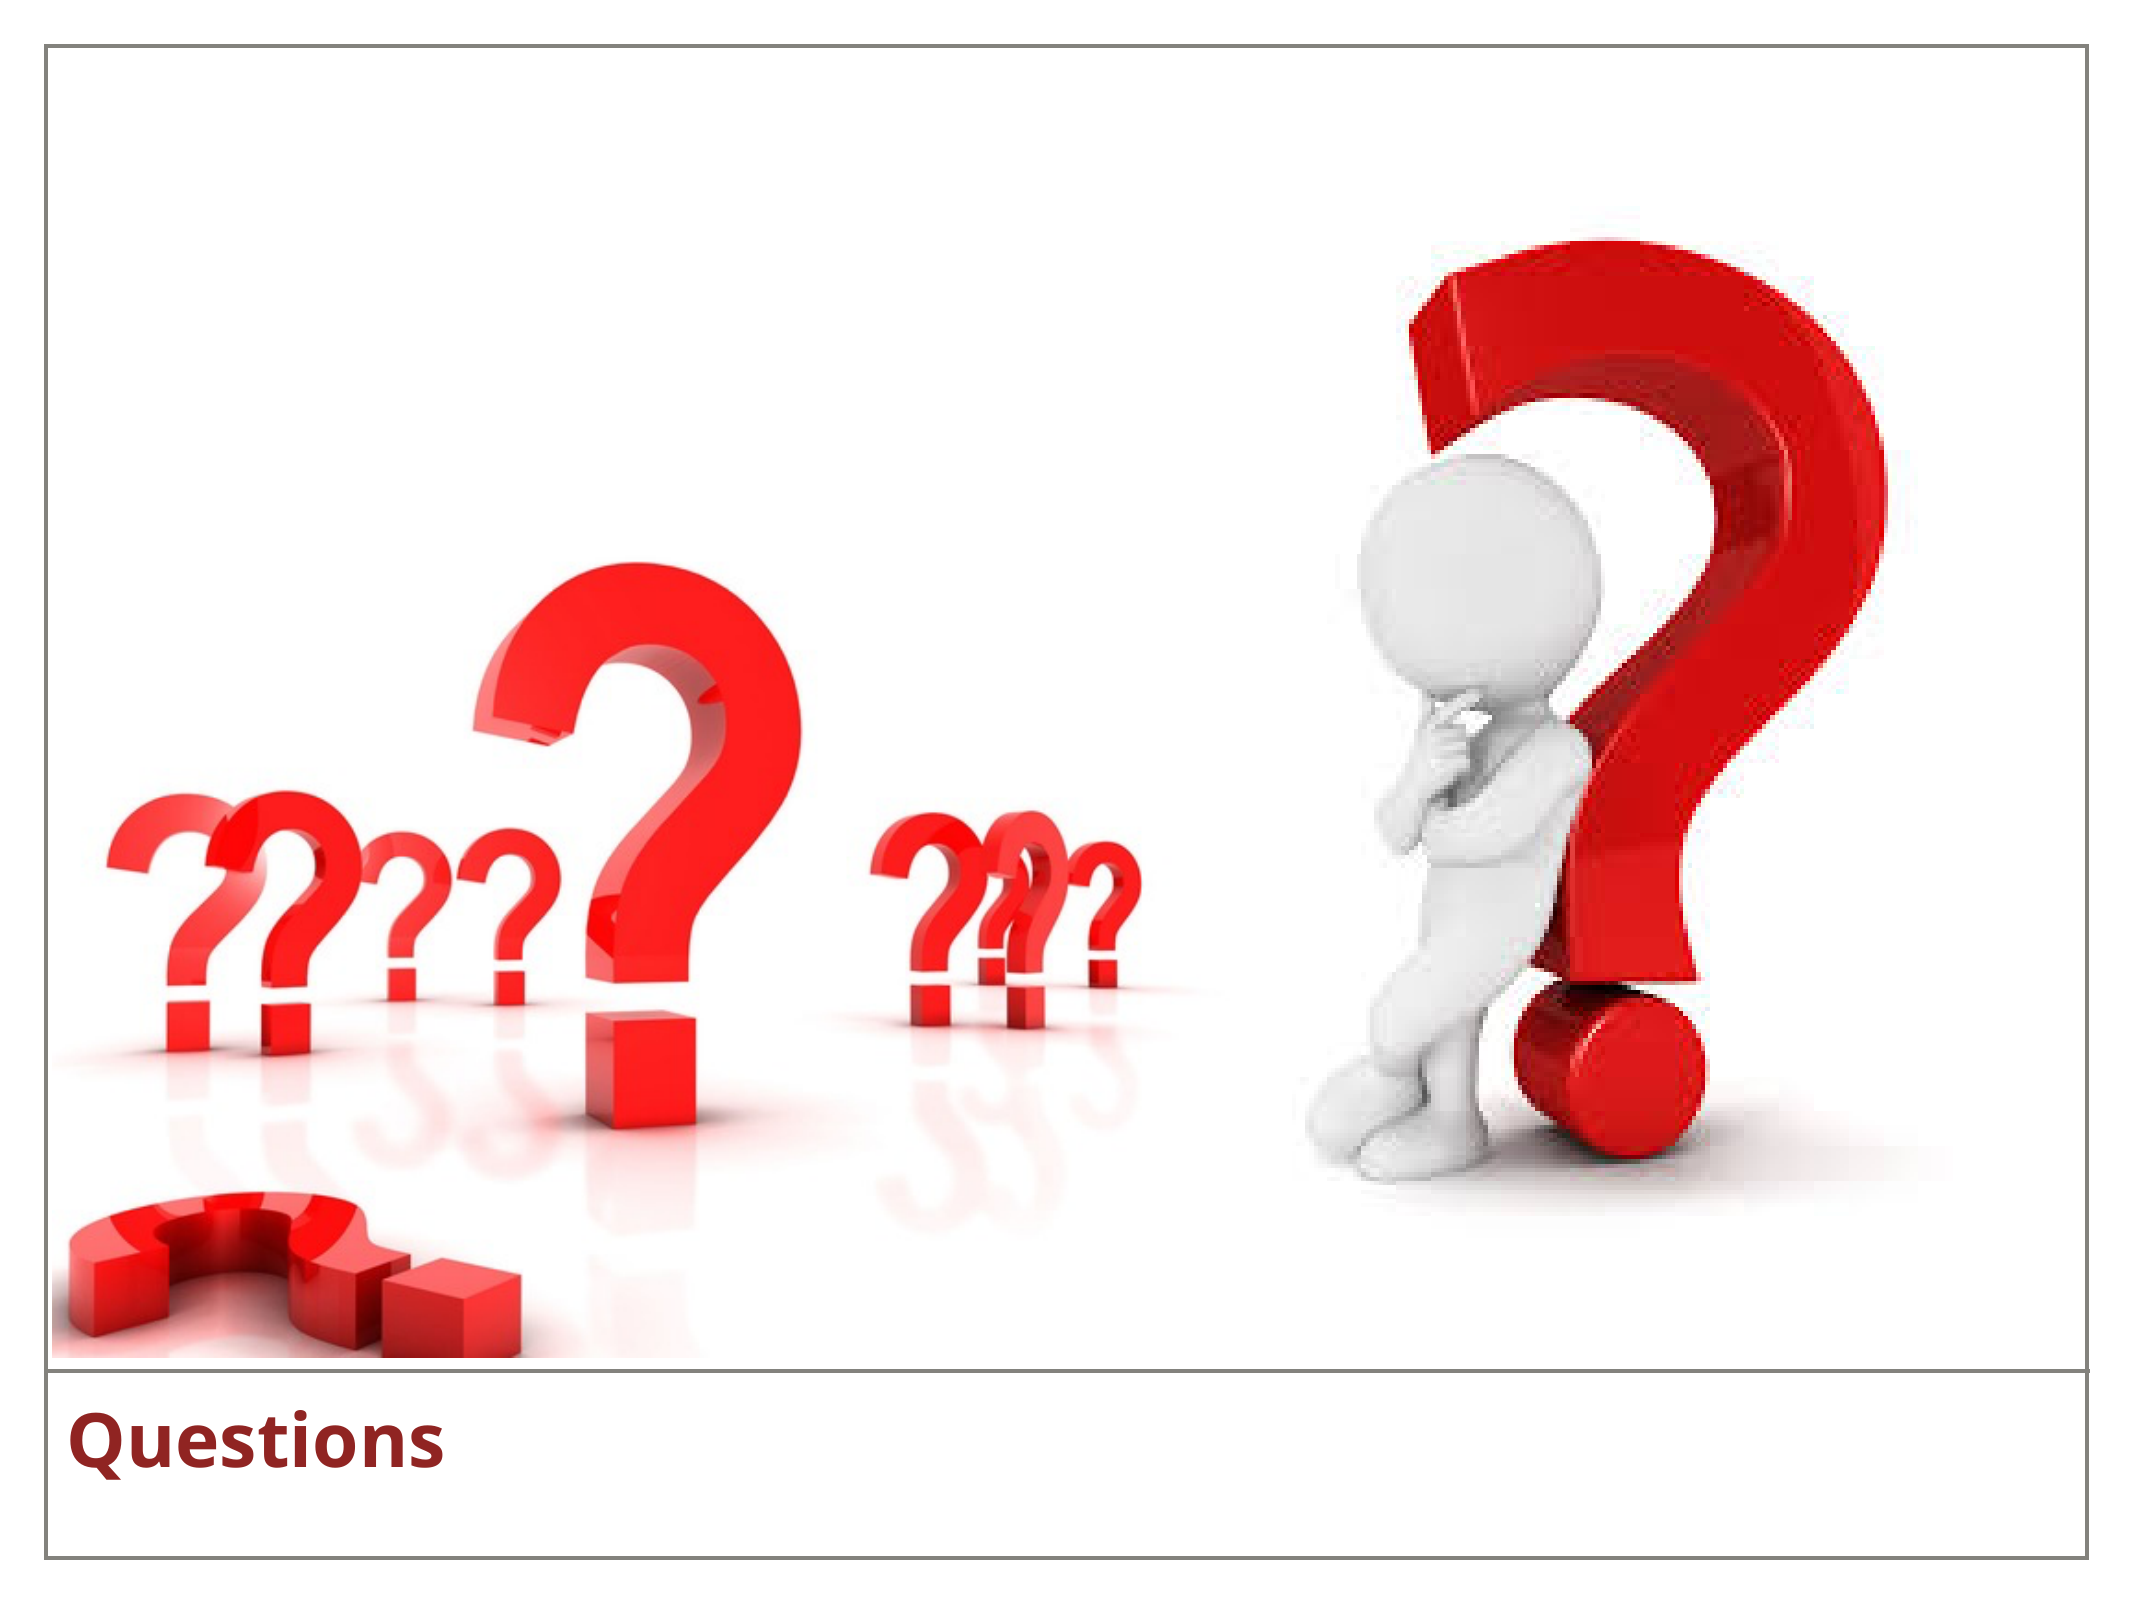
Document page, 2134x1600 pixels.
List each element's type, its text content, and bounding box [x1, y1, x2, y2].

picture [52, 172, 2020, 1358]
text_box Questions [58, 1383, 455, 1491]
